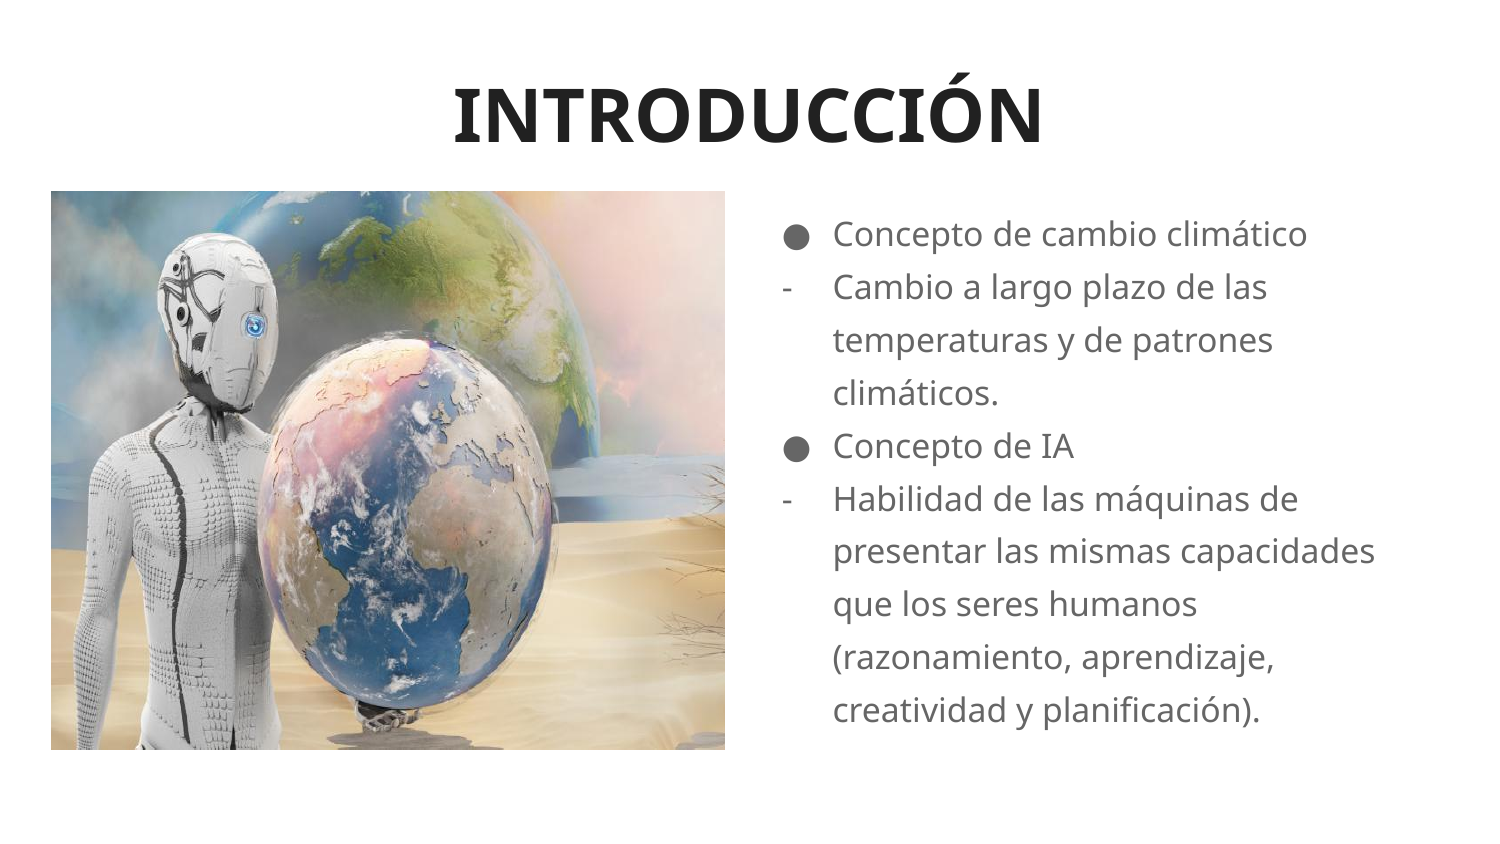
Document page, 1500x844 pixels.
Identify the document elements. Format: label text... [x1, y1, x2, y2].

list Concepto de cambio climático Cambio a largo plazo de las temperaturas y de patrones climáticos. Concepto de IA Habilidad de las máquinas de presentar las mismas capacidades que los seres humanos (razonamiento, aprendizaje, creatividad y planificación). [750, 189, 1449, 750]
picture [50, 191, 726, 750]
title INTRODUCCIÓN [51, 48, 1449, 180]
